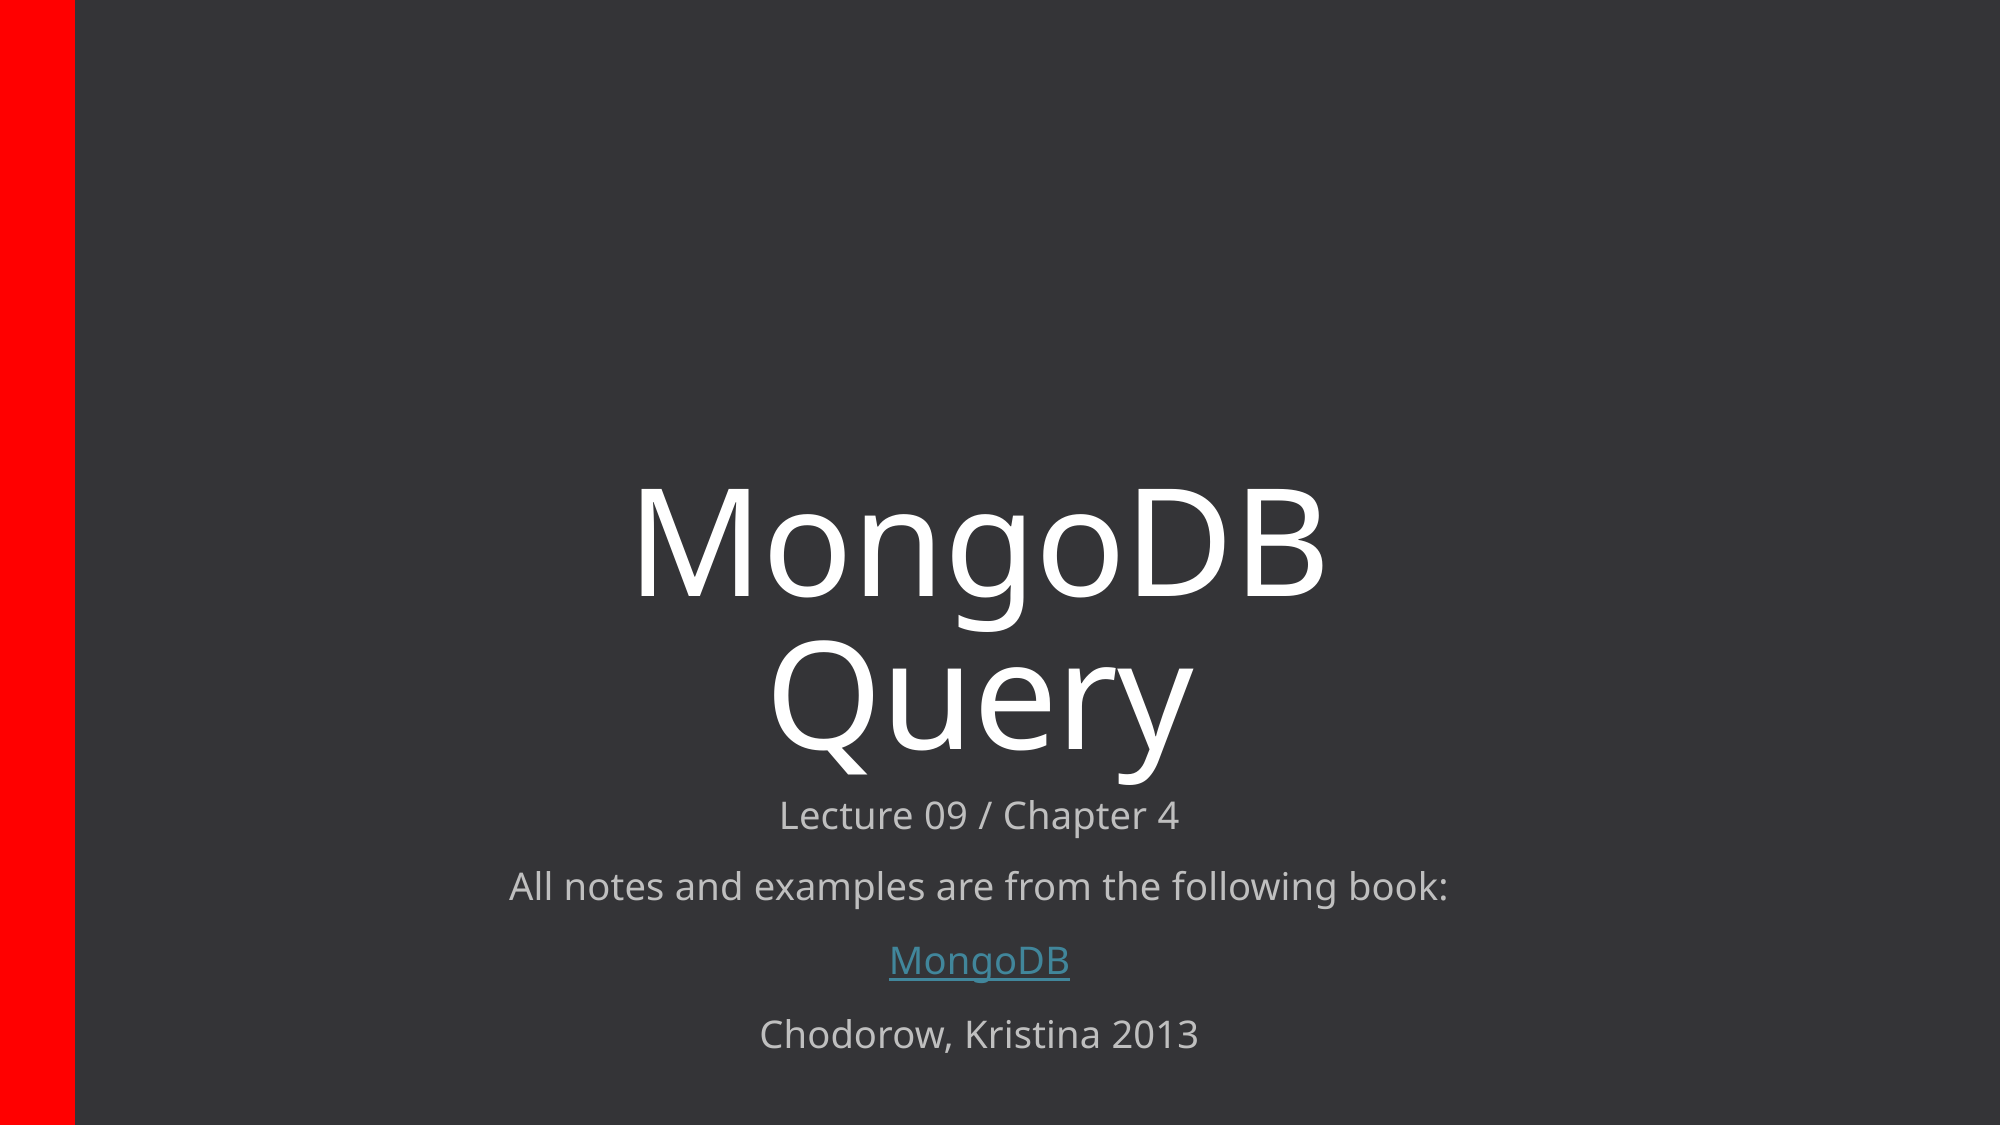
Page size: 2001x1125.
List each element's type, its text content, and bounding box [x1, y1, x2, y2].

subtitle Lecture 09 / Chapter 4 All notes and examples are from the following book: MongoDB Chodorow, Kristina 2013 [206, 787, 1752, 1065]
title MongoDB Query [206, 124, 1752, 787]
